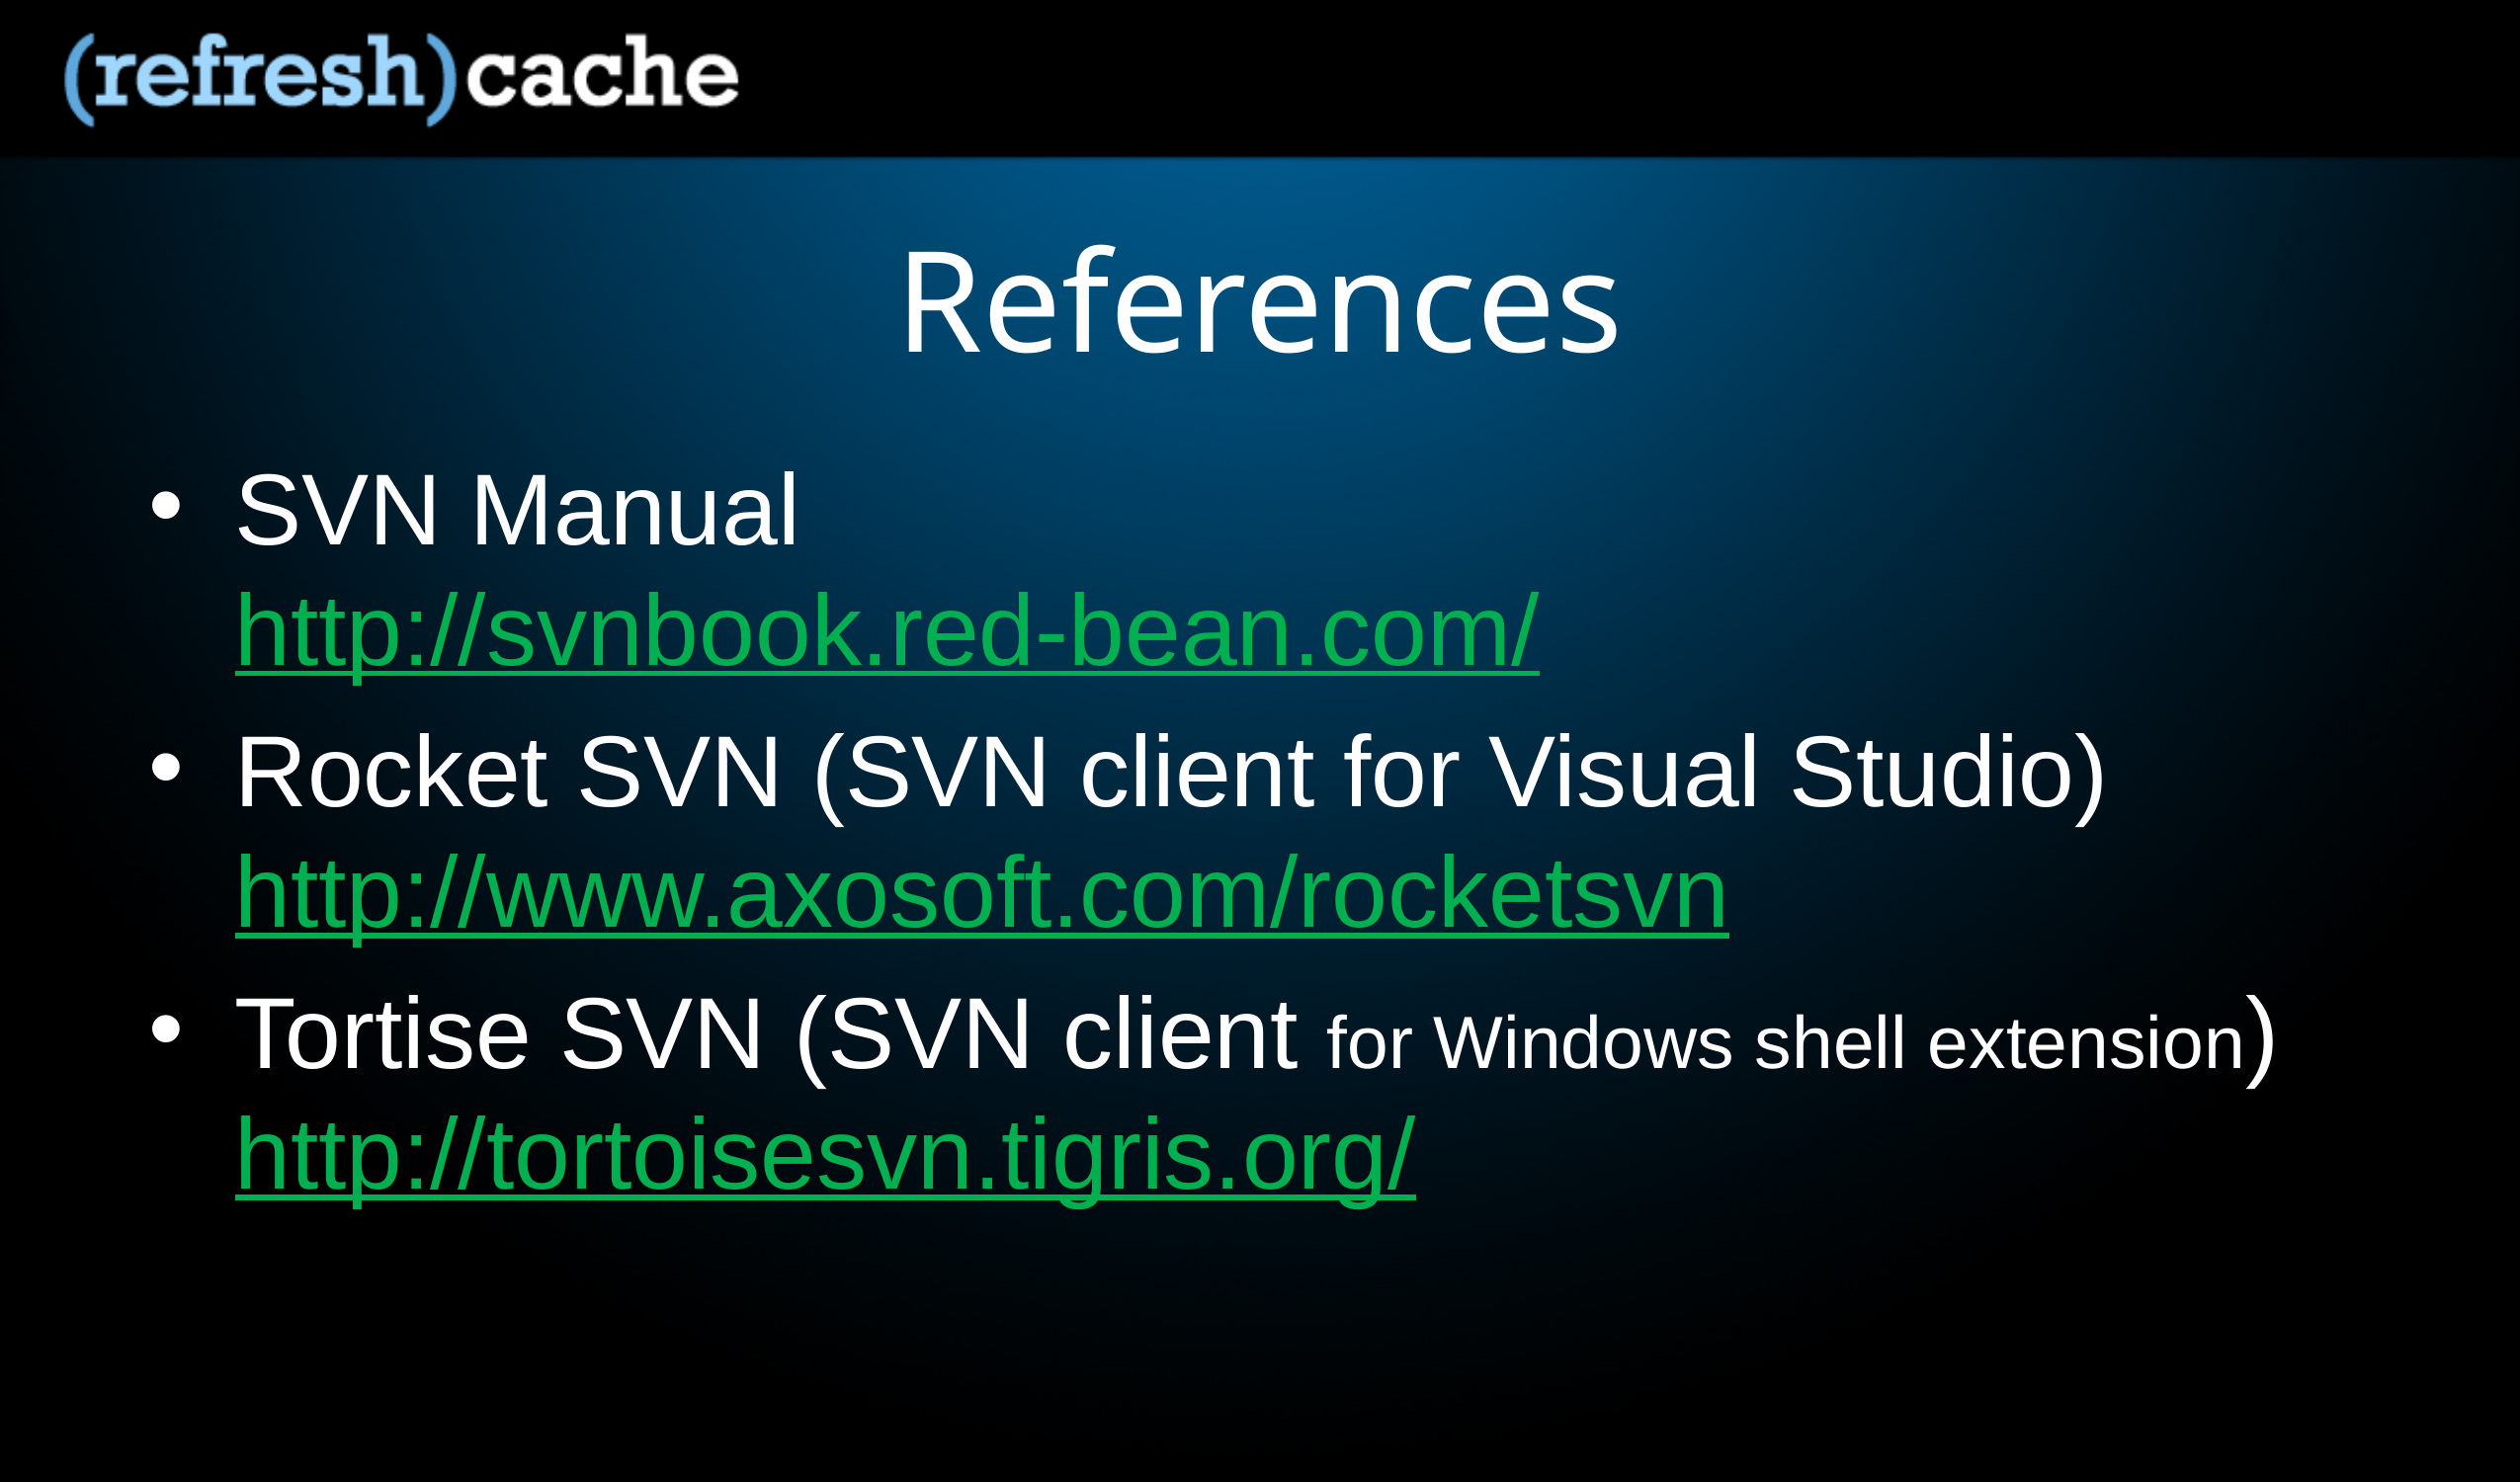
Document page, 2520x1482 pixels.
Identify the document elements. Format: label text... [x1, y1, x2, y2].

list SVN Manual http://svnbook.red-bean.com/ Rocket SVN (SVN client for Visual Studio) http://www.axosoft.com/rocketsvn Tortise SVN (SVN client for Windows shell extension) http://tortoisesvn.tigris.org/ [126, 432, 2394, 1324]
title References [126, 172, 2394, 420]
picture [0, 0, 2520, 1482]
